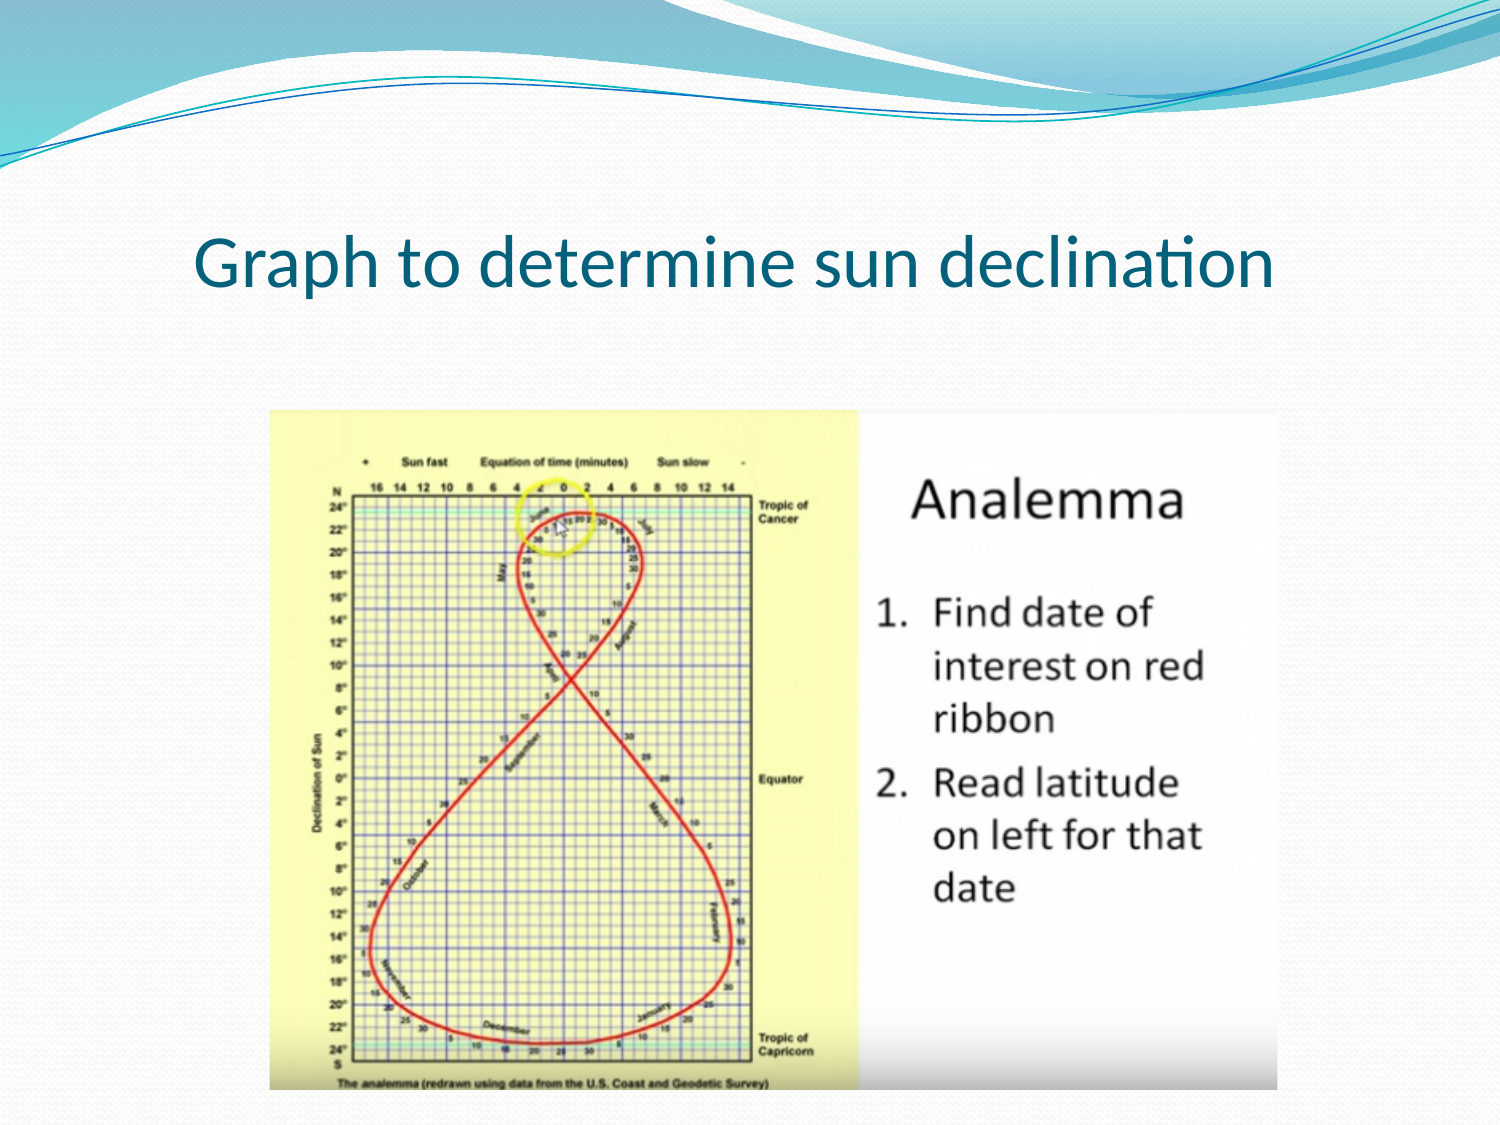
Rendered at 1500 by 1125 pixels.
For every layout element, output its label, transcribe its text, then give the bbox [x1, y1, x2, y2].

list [269, 409, 1278, 1091]
title Graph to determine sun declination [75, 115, 1425, 303]
